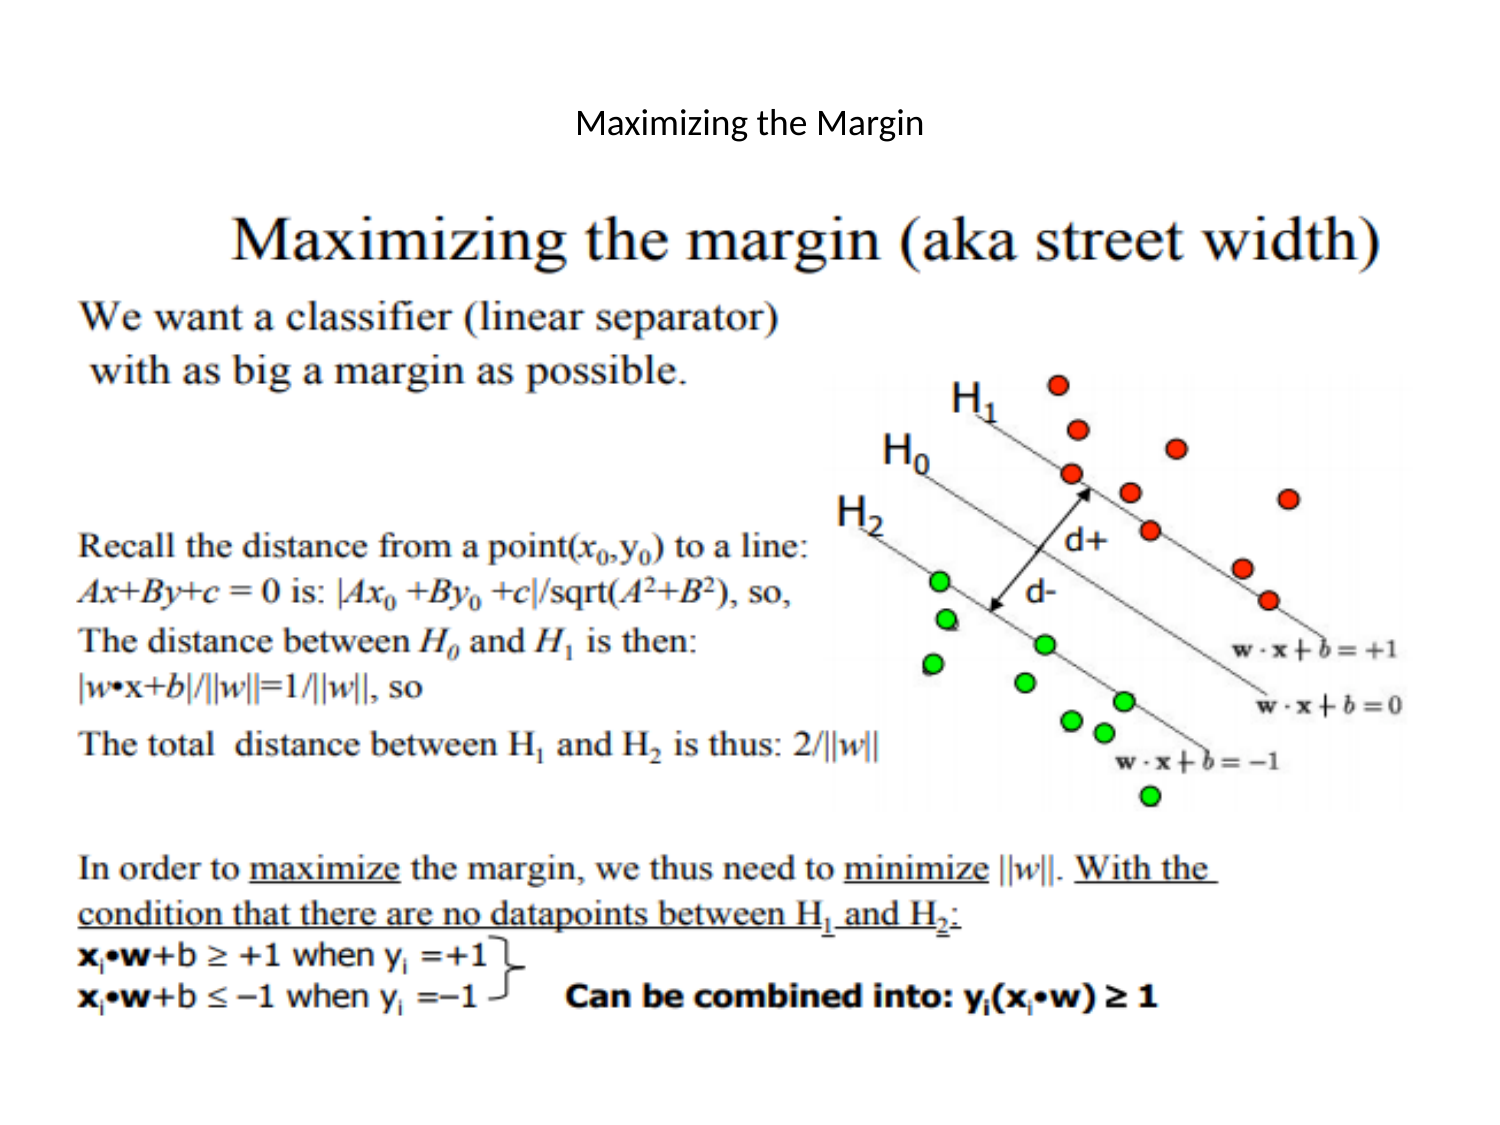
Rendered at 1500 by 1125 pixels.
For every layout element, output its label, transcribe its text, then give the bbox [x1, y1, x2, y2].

title Maximizing the Margin [75, 45, 1425, 197]
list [76, 195, 1419, 1047]
